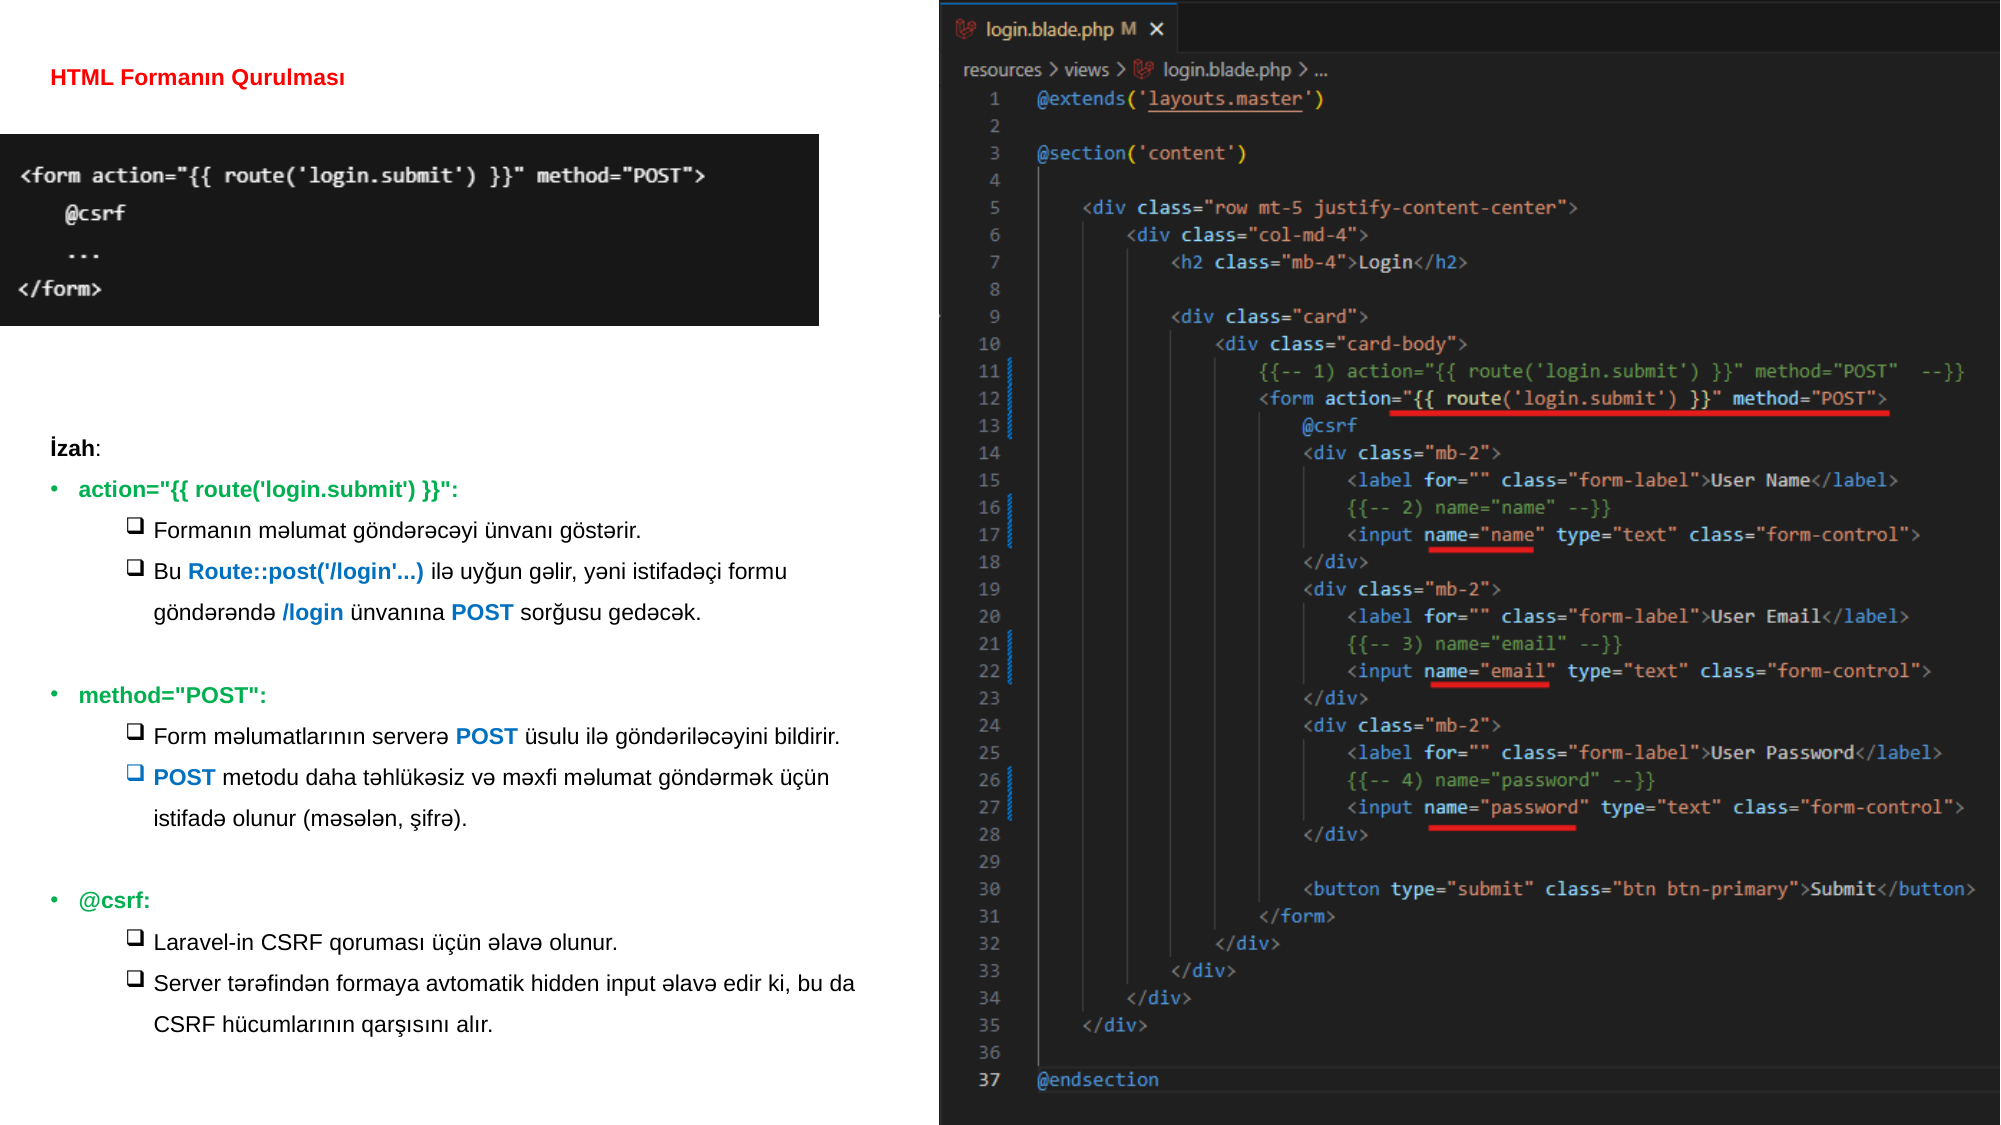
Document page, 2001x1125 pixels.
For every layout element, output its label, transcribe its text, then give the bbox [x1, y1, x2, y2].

picture [0, 134, 819, 326]
picture [939, 0, 2000, 1125]
text_box HTML Formanın Qurulması İzah: action="{{ route('login.submit') }}": Formanın məlumat göndərəcəyi ünvanı göstərir. Bu Route::post('/login'...) ilə uyğun gəlir, yəni istifadəçi formu göndərəndə /login ünvanına POST sorğusu gedəcək. method="POST": Form məlumatlarının serverə POST üsulu ilə göndəriləcəyini bildirir. POST metodu daha təhlükəsiz və məxfi məlumat göndərmək üçün istifadə olunur (məsələn, şifrə). @csrf: Laravel-in CSRF qoruması üçün əlavə olunur. Server tərəfindən formaya avtomatik hidden input əlavə edir ki, bu da CSRF hücumlarının qarşısını alır. [35, 41, 888, 1125]
